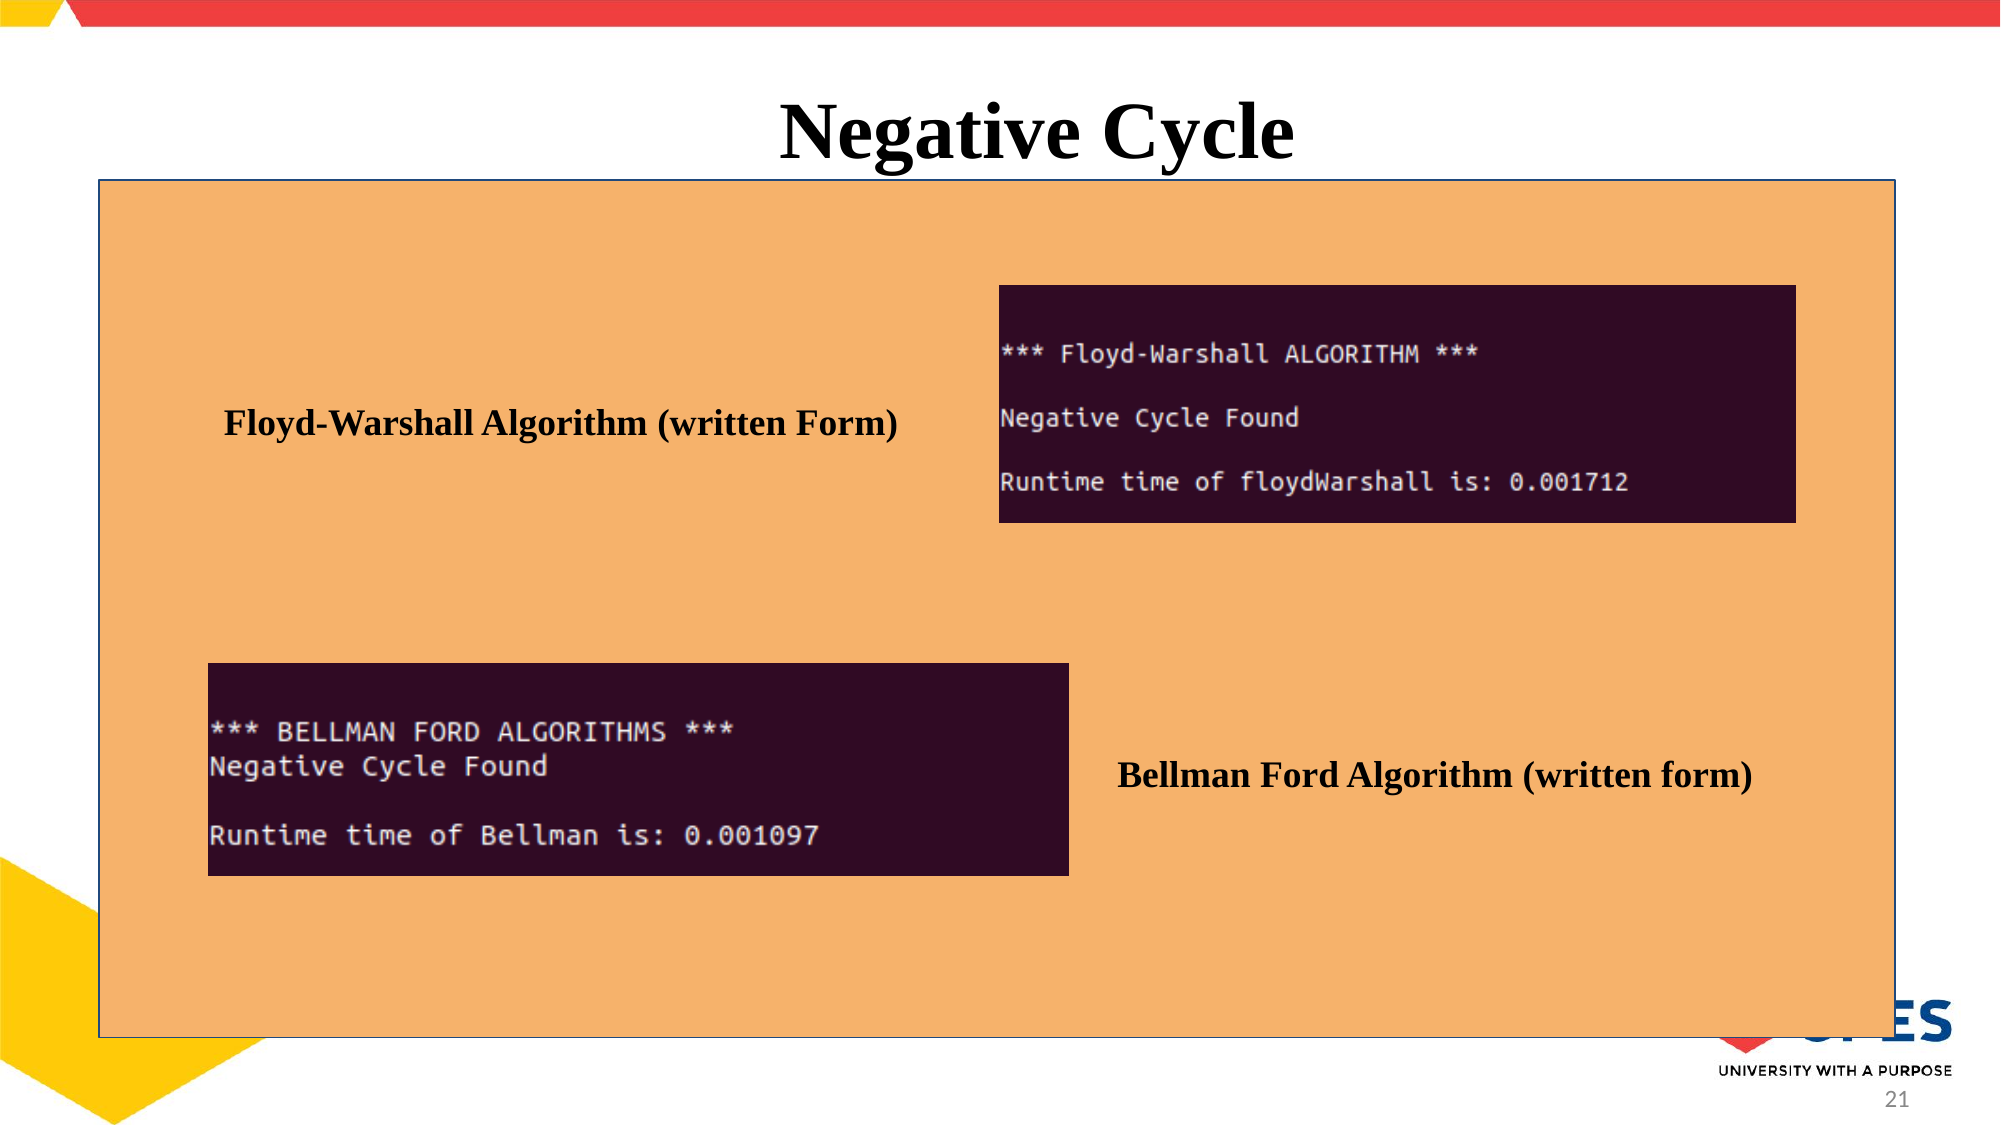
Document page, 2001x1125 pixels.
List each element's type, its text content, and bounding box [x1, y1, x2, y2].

picture [208, 662, 1069, 876]
picture [0, 0, 2001, 1125]
title Negative Cycle [0, 25, 2000, 213]
text_box [98, 213, 1895, 1038]
title Floyd-Warshall Algorithm (written Form) [208, 331, 932, 503]
title Bellman Ford Algorithm (written form) [1073, 683, 1802, 855]
picture [999, 285, 1796, 523]
